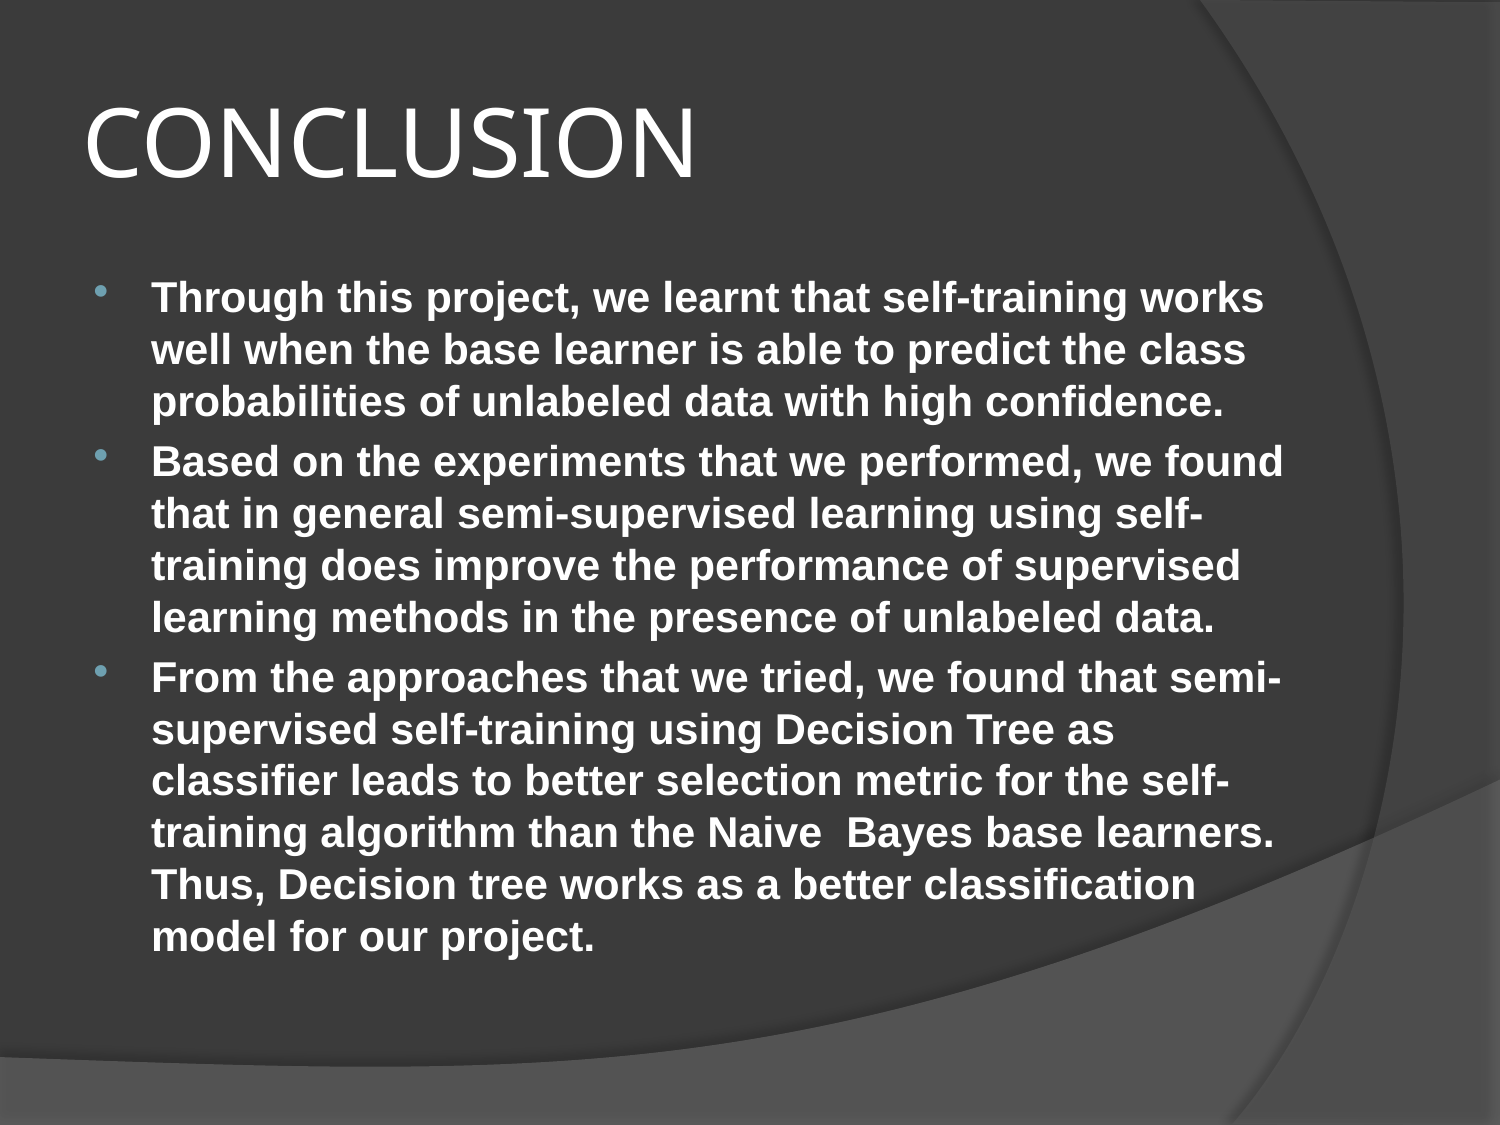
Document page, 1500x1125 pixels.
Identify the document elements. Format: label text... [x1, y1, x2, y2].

title CONCLUSION [75, 45, 1300, 233]
list Through this project, we learnt that self-training works well when the base learner is able to predict the class probabilities of unlabeled data with high confidence. Based on the experiments that we performed, we found that in general semi-supervised learning using self-training does improve the performance of supervised learning methods in the presence of unlabeled data. From the approaches that we tried, we found that semi-supervised self-training using Decision Tree as classifier leads to better selection metric for the self-training algorithm than the Naive Bayes base learners. Thus, Decision tree works as a better classification model for our project. [75, 262, 1300, 1005]
